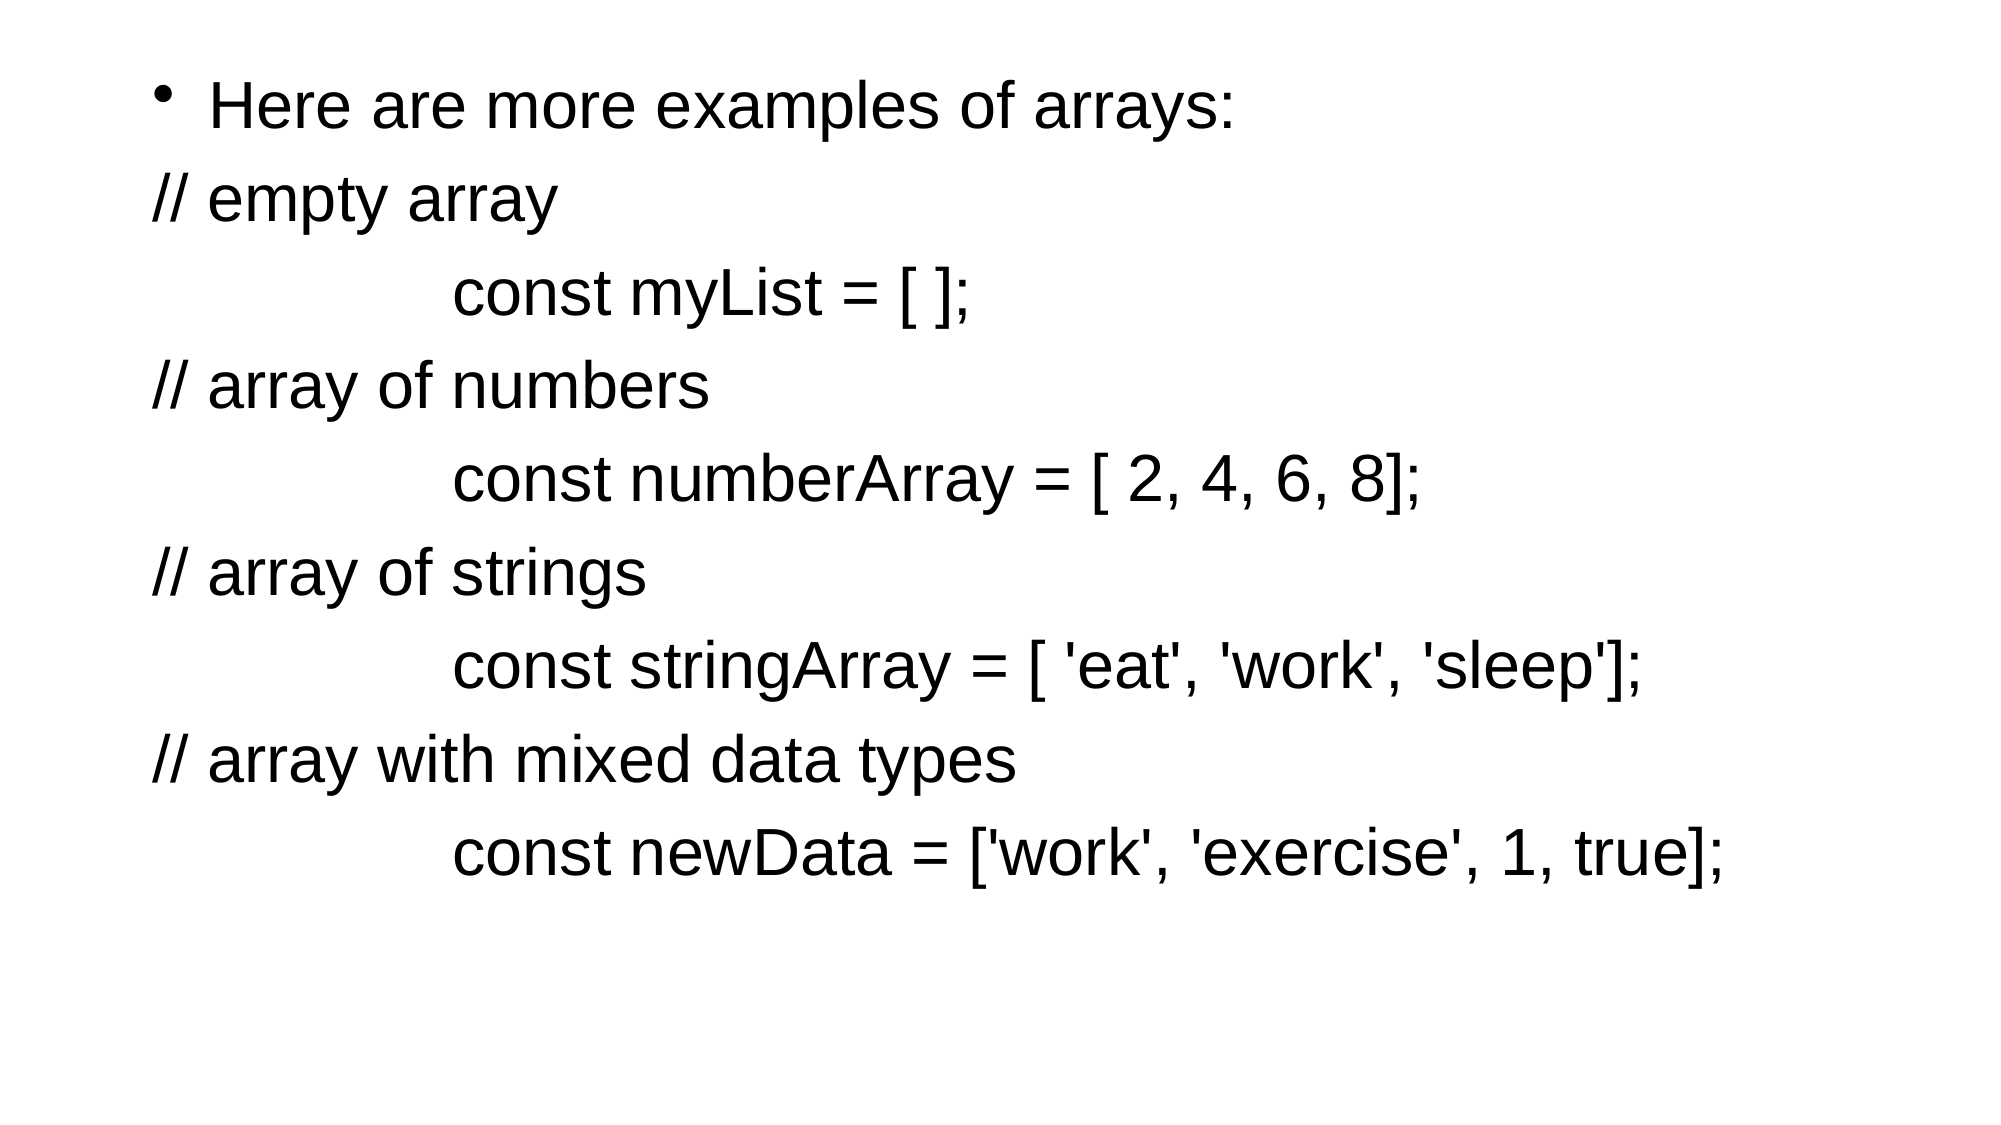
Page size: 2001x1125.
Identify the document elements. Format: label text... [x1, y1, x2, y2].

list Here are more examples of arrays: // empty array const myList = [ ]; // array of numbers const numberArray = [ 2, 4, 6, 8]; // array of strings const stringArray = [ 'eat', 'work', 'sleep']; // array with mixed data types const newData = ['work', 'exercise', 1, true]; [137, 53, 1863, 1014]
